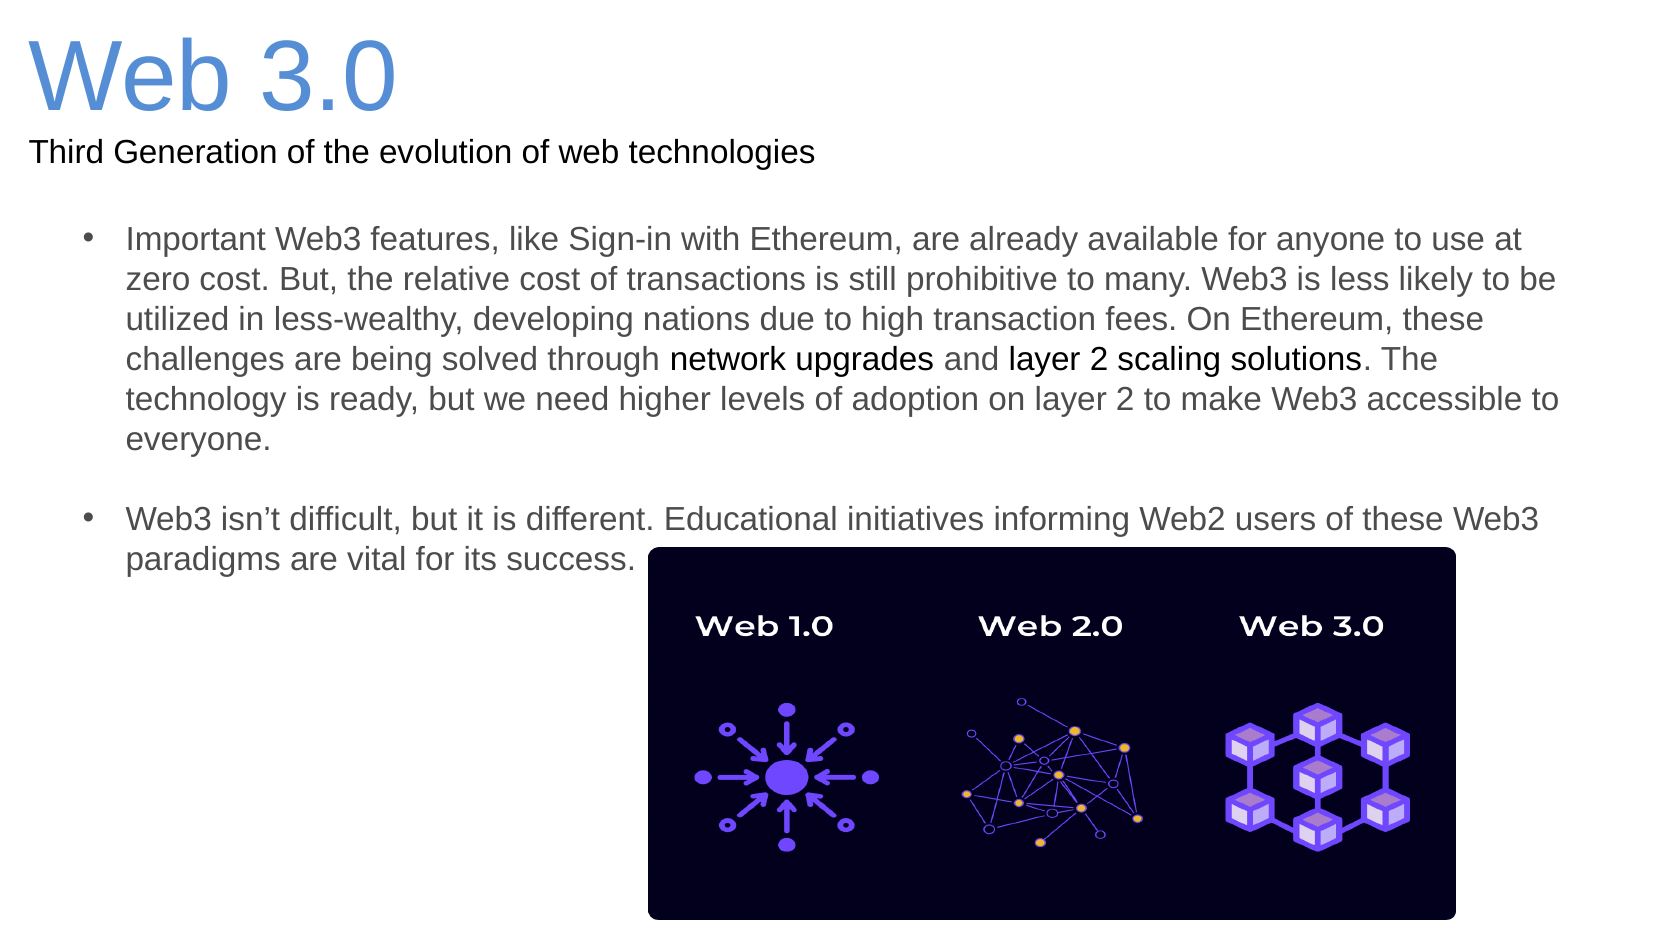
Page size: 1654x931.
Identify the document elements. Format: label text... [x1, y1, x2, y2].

subtitle Important Web3 features, like Sign-in with Ethereum, are already available for anyone to use at zero cost. But, the relative cost of transactions is still prohibitive to many. Web3 is less likely to be utilized in less-wealthy, developing nations due to high transaction fees. On Ethereum, these challenges are being solved through network upgrades and layer 2 scaling solutions. The technology is ready, but we need higher levels of adoption on layer 2 to make Web3 accessible to everyone. Web3 isn’t difficult, but it is different. Educational initiatives informing Web2 users of these Web3 paradigms are vital for its success. [82, 217, 1571, 757]
title Web 3.0 Third Generation of the evolution of web technologies [28, 5, 1517, 176]
picture [647, 546, 1457, 920]
